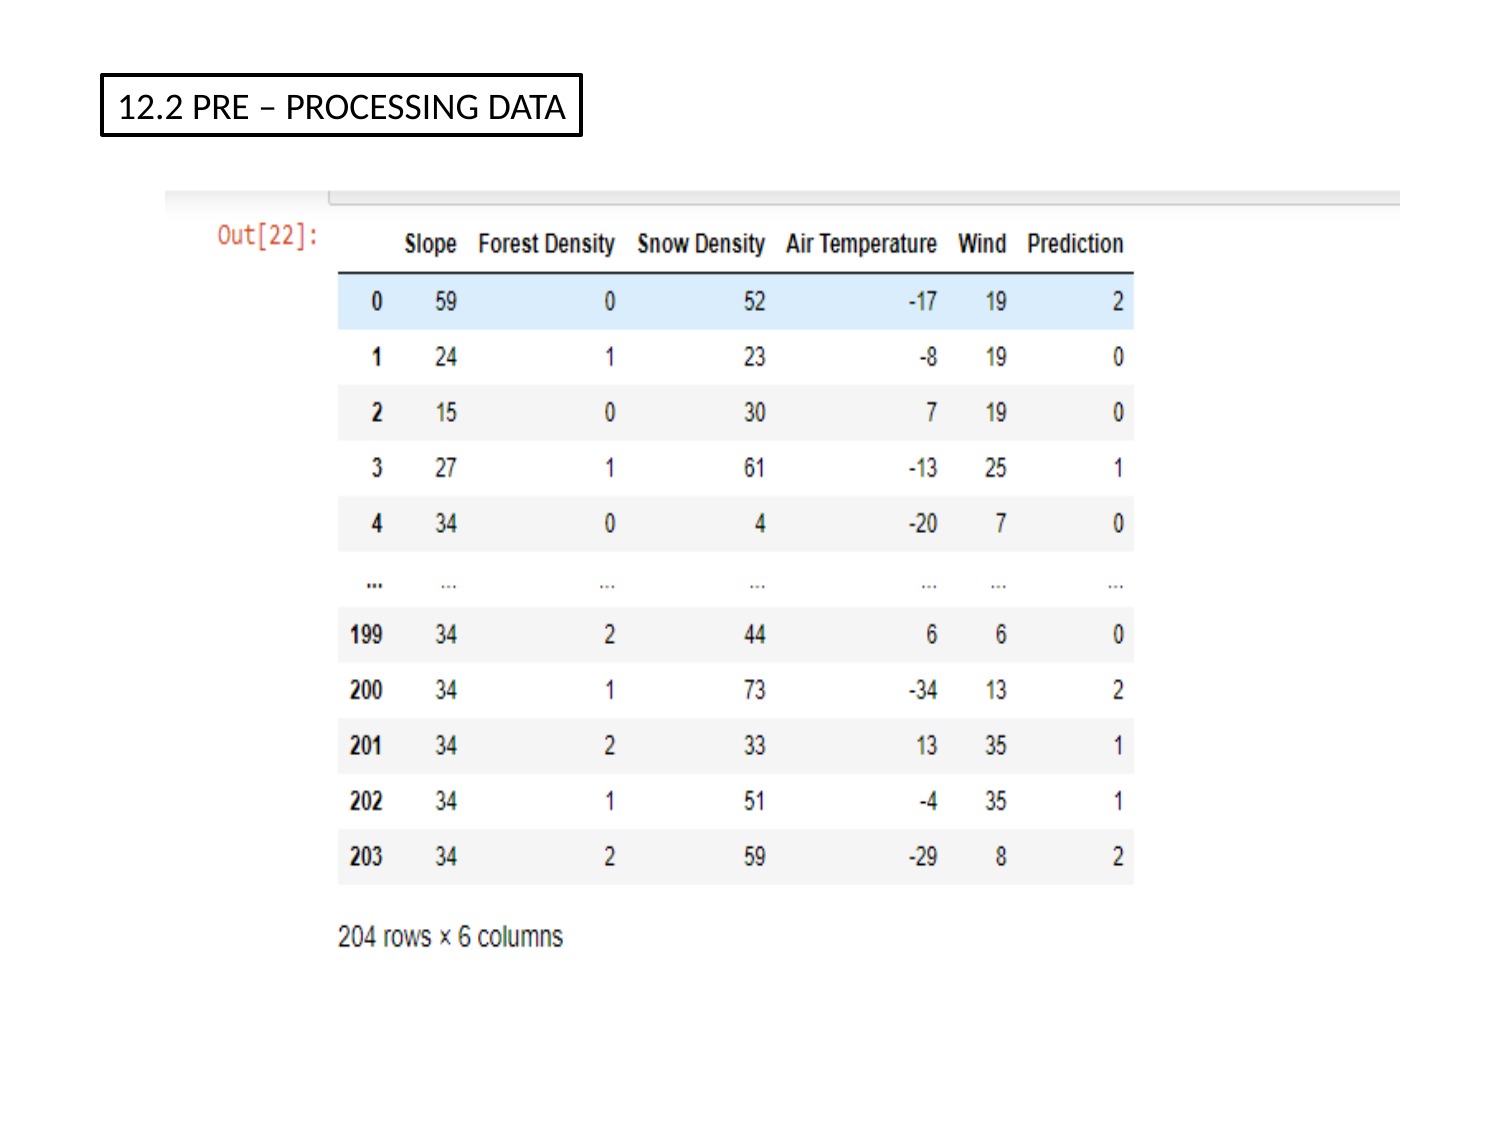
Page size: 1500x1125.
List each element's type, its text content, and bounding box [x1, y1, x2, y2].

picture [165, 187, 1401, 976]
text_box 12.2 PRE – PROCESSING DATA [100, 73, 583, 137]
